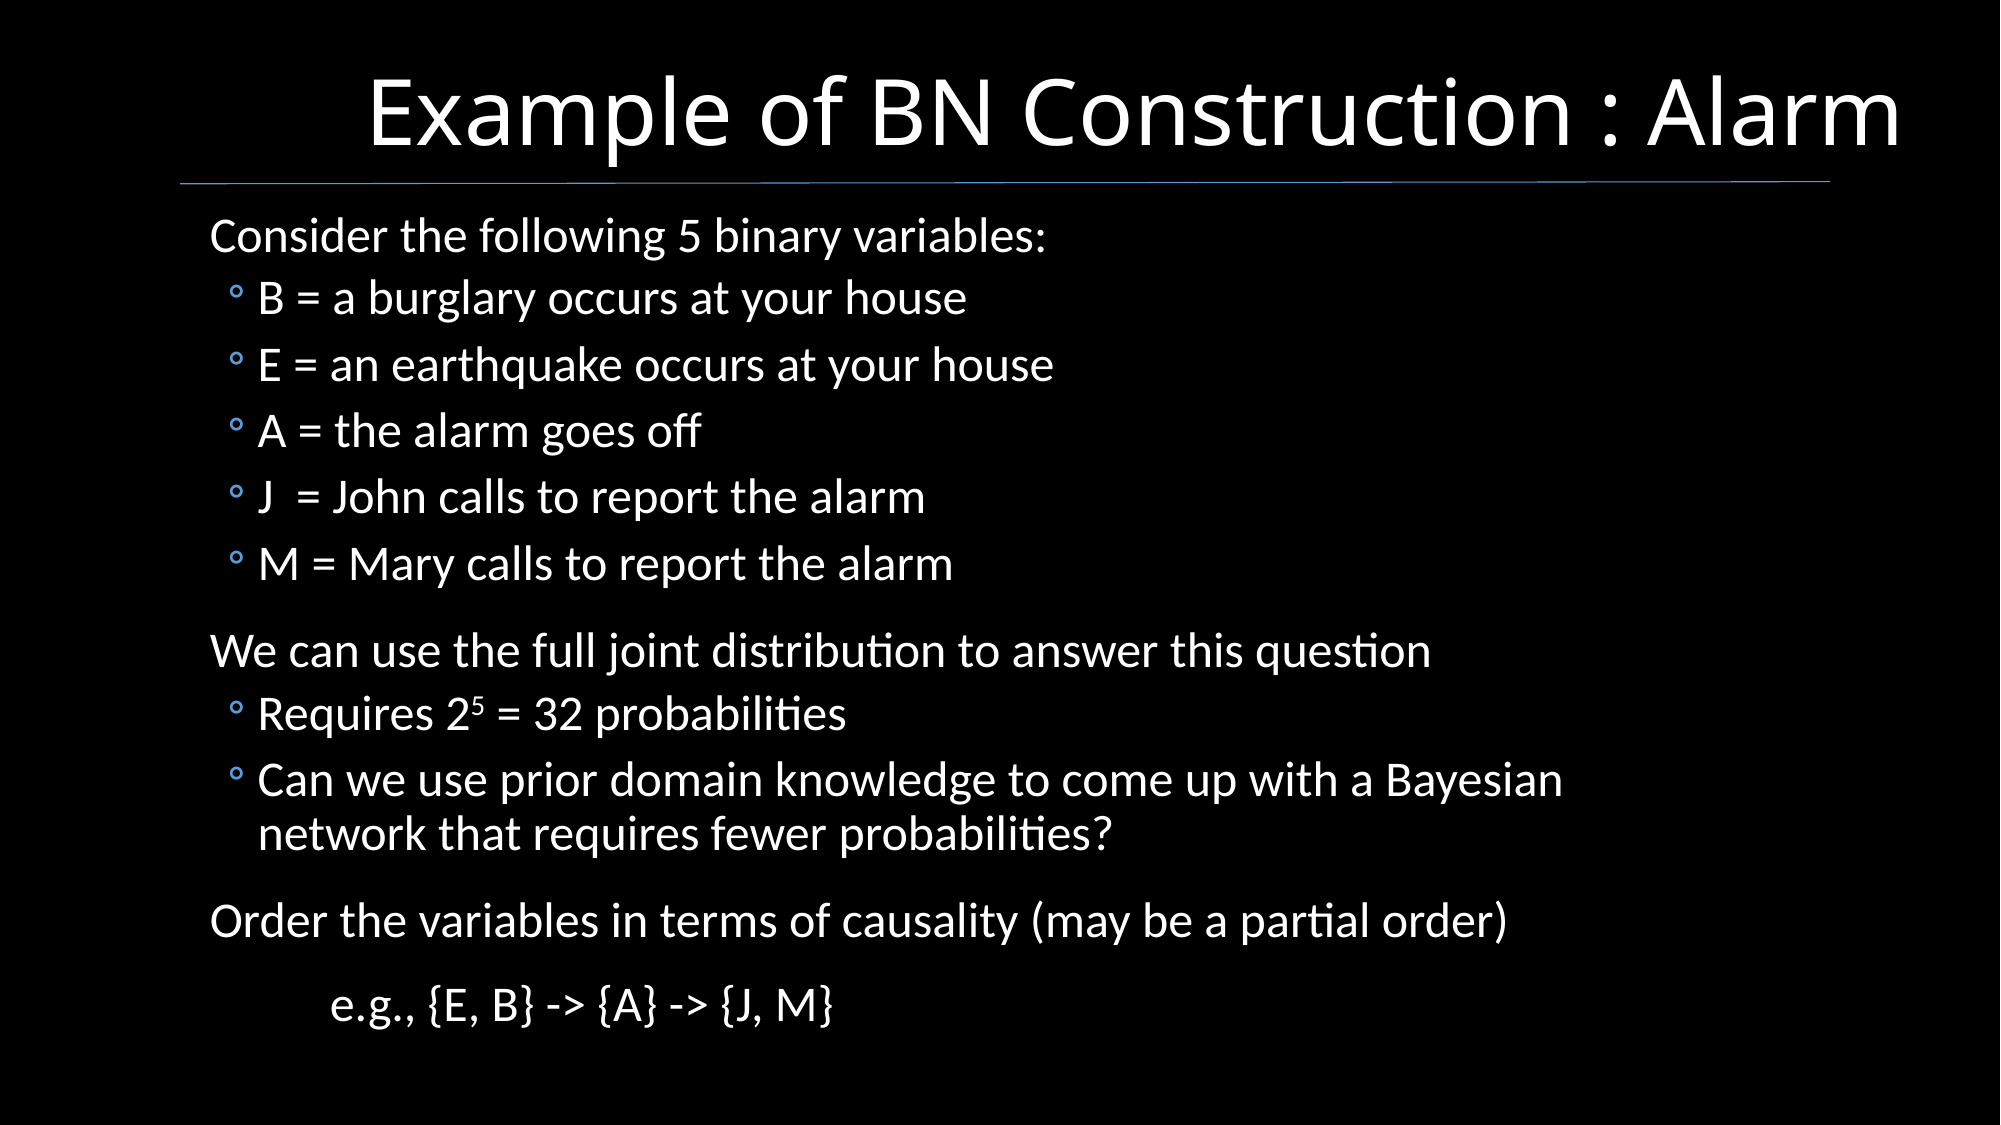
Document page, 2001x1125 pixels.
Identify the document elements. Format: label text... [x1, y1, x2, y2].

title Example of BN Construction : Alarm [350, 50, 2000, 182]
text_box Consider the following 5 binary variables: B = a burglary occurs at your house E = an earthquake occurs at your house A = the alarm goes off J = John calls to report the alarm M = Mary calls to report the alarm We can use the full joint distribution to answer this question Requires 25 = 32 probabilities Can we use prior domain knowledge to come up with a Bayesian network that requires fewer probabilities? Order the variables in terms of causality (may be a partial order) e.g., {E, B} -> {A} -> {J, M} [179, 201, 1659, 1074]
